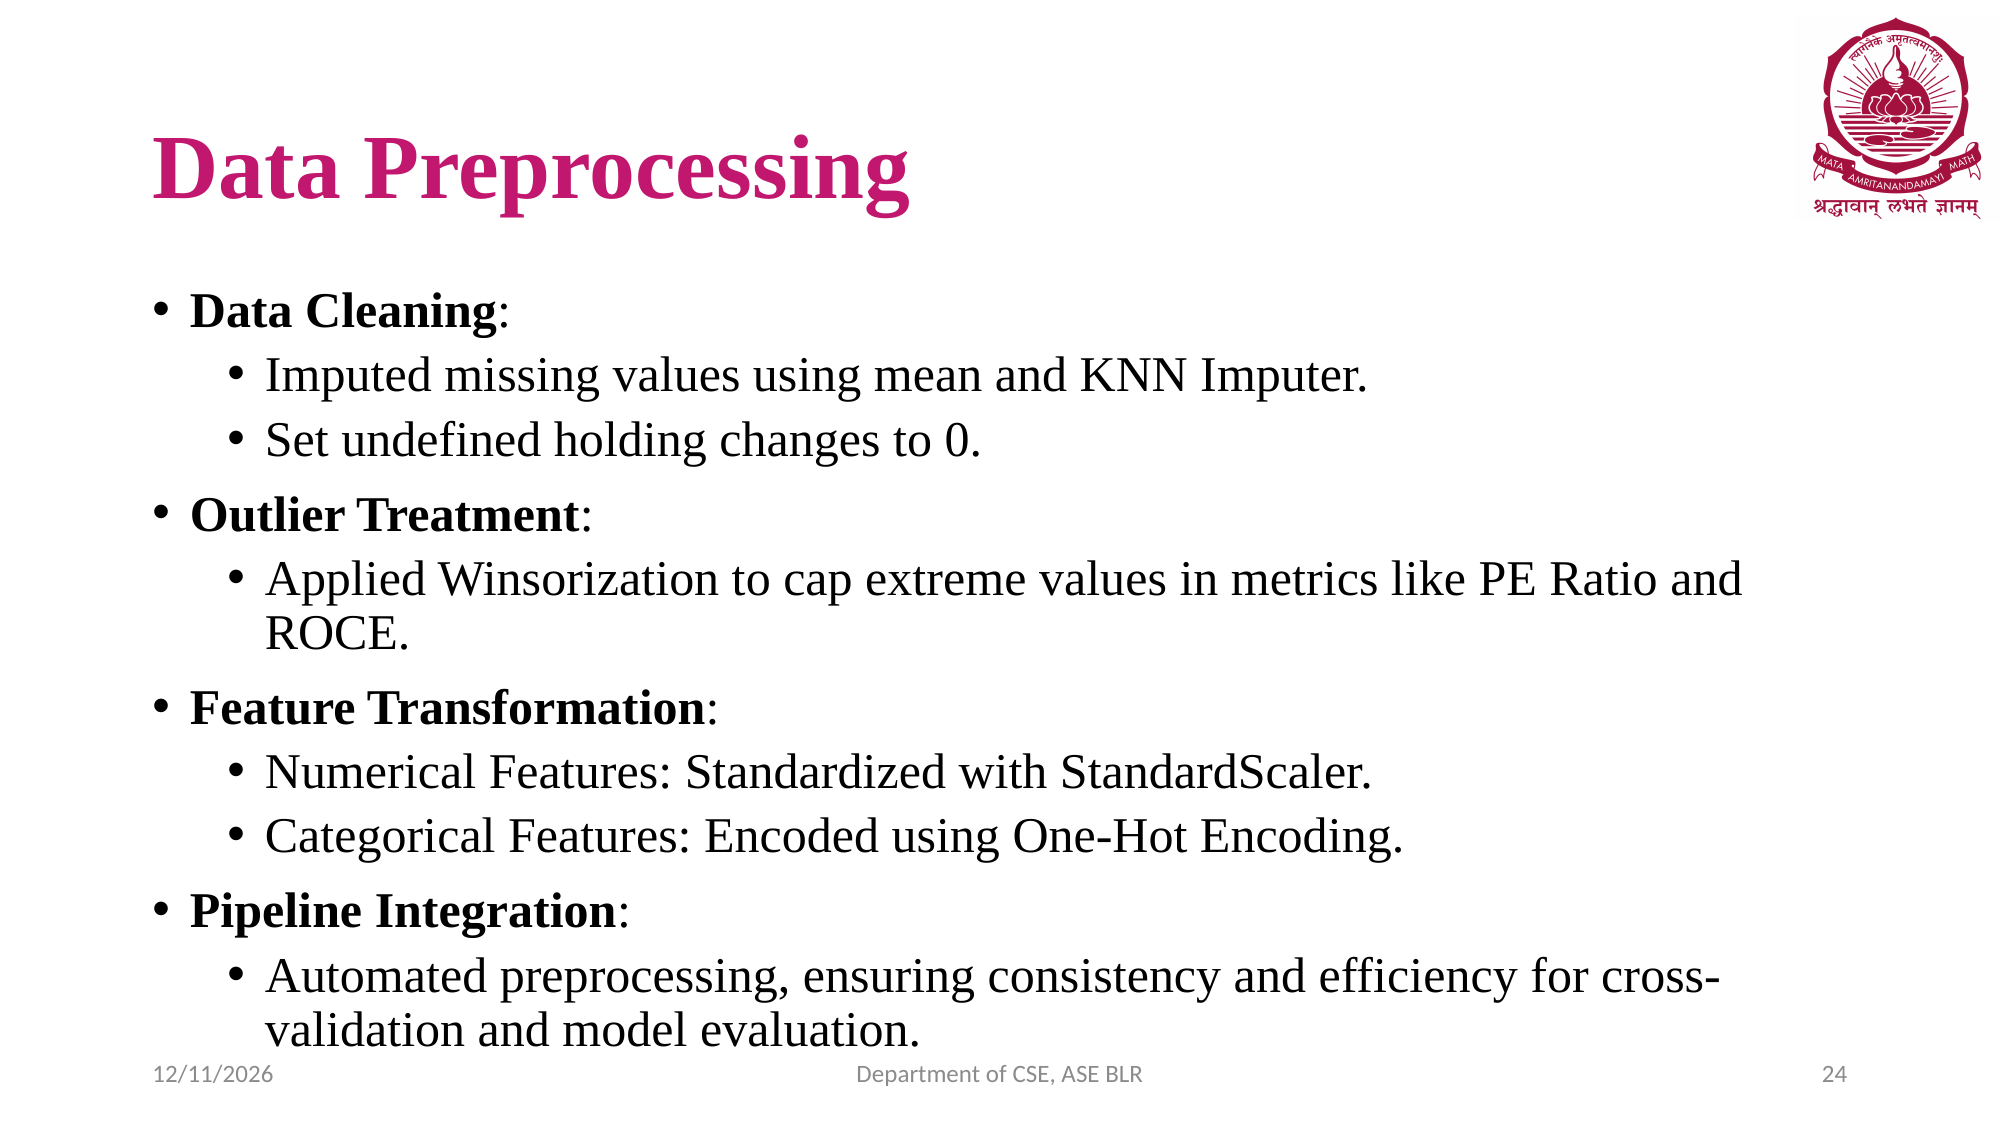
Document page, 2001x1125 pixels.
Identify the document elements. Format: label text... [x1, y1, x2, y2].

list Data Cleaning: Imputed missing values using mean and KNN Imputer. Set undefined holding changes to 0. Outlier Treatment: Applied Winsorization to cap extreme values in metrics like PE Ratio and ROCE. Feature Transformation: Numerical Features: Standardized with StandardScaler. Categorical Features: Encoded using One-Hot Encoding. Pipeline Integration: Automated preprocessing, ensuring consistency and efficiency for cross-validation and model evaluation. [137, 276, 1863, 1044]
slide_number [137, 1042, 588, 1103]
footer Department of CSE, ASE BLR [662, 1042, 1338, 1103]
slide_number 24 [1412, 1042, 1863, 1103]
title Data Preprocessing [137, 59, 1863, 276]
picture [1794, 15, 2000, 221]
